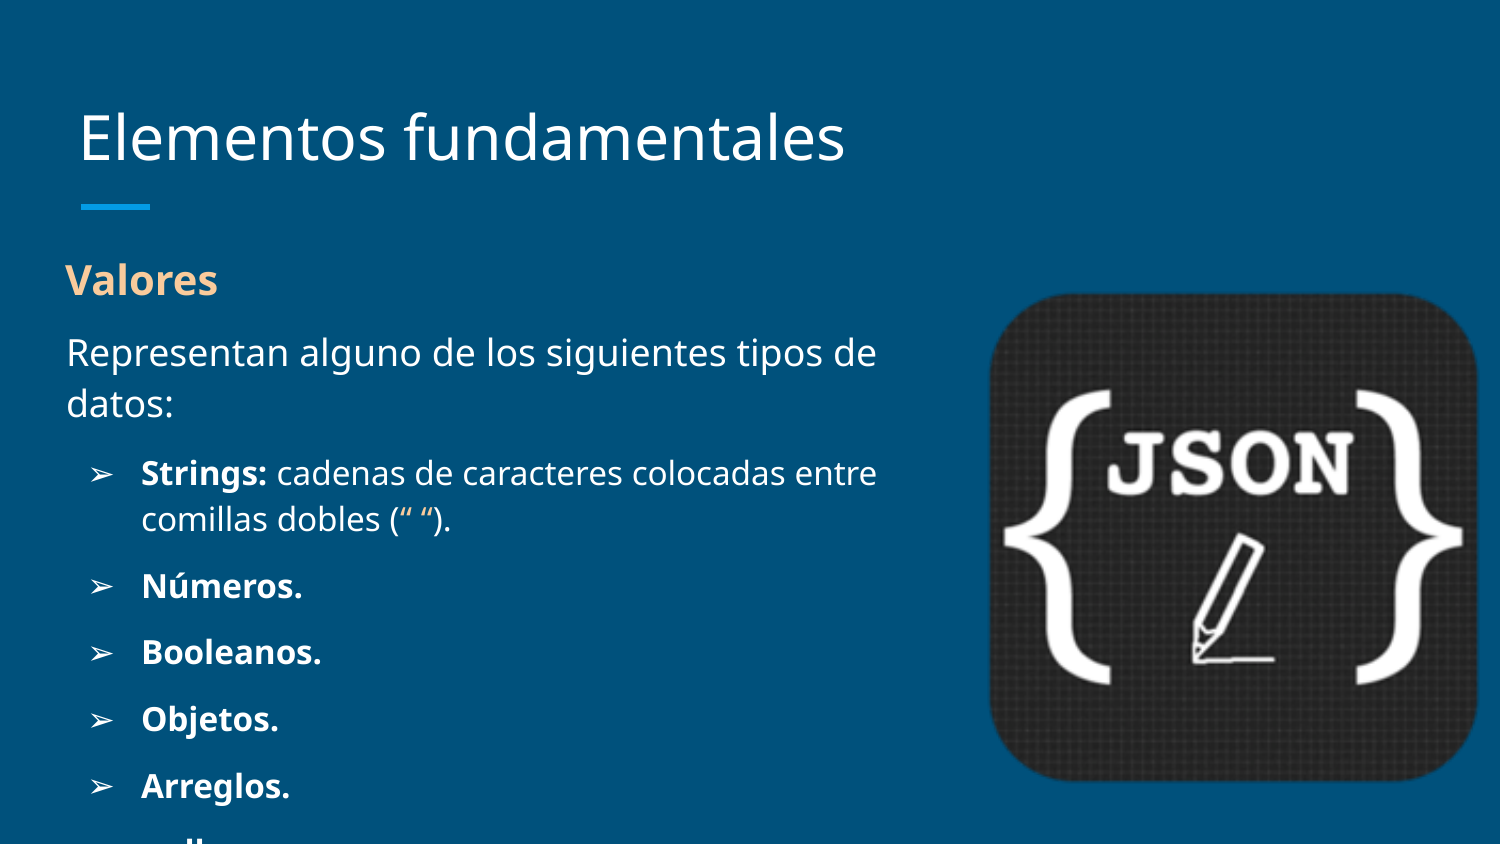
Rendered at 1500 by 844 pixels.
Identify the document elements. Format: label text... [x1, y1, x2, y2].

title Elementos fundamentales [63, 75, 1437, 188]
picture [196, 793, 210, 798]
picture [216, 793, 231, 805]
picture [267, 793, 279, 798]
list Representan alguno de los siguientes tipos de datos: Strings: cadenas de caracteres colocadas entre comillas dobles (“ “). Números. Booleanos. Objetos. Arreglos. null. [51, 306, 960, 793]
text_box Valores [49, 249, 758, 300]
picture [247, 793, 262, 798]
picture [989, 293, 1478, 782]
